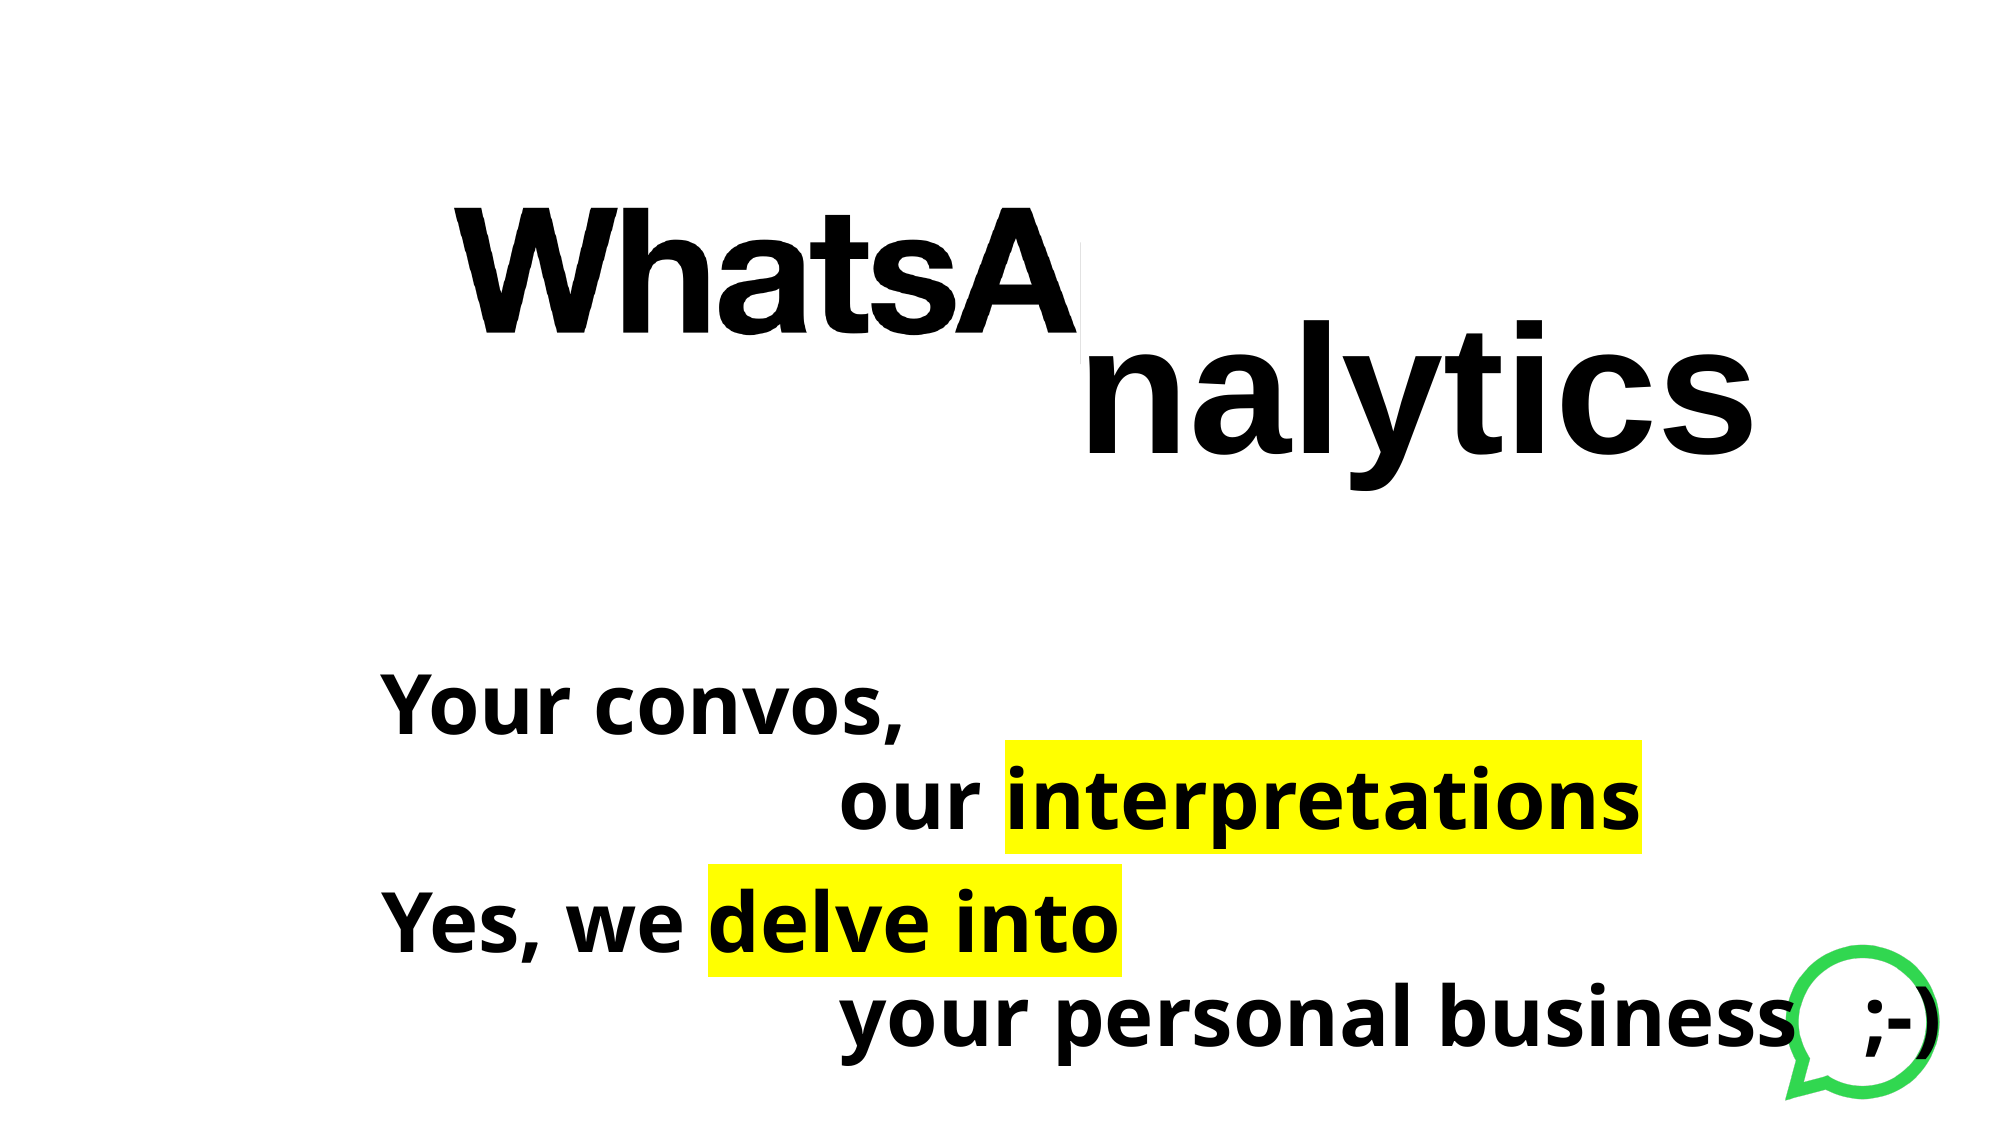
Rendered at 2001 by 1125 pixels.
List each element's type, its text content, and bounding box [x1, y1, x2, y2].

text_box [1664, 860, 2000, 1125]
text_box Your convos, [365, 643, 1105, 859]
text_box your personal business ;-) [824, 955, 1664, 1096]
picture [422, 0, 1081, 527]
text_box nalytics [1081, 262, 1776, 498]
text_box our interpretations [824, 738, 1658, 879]
text_box Yes, we delve into [366, 861, 1137, 1125]
